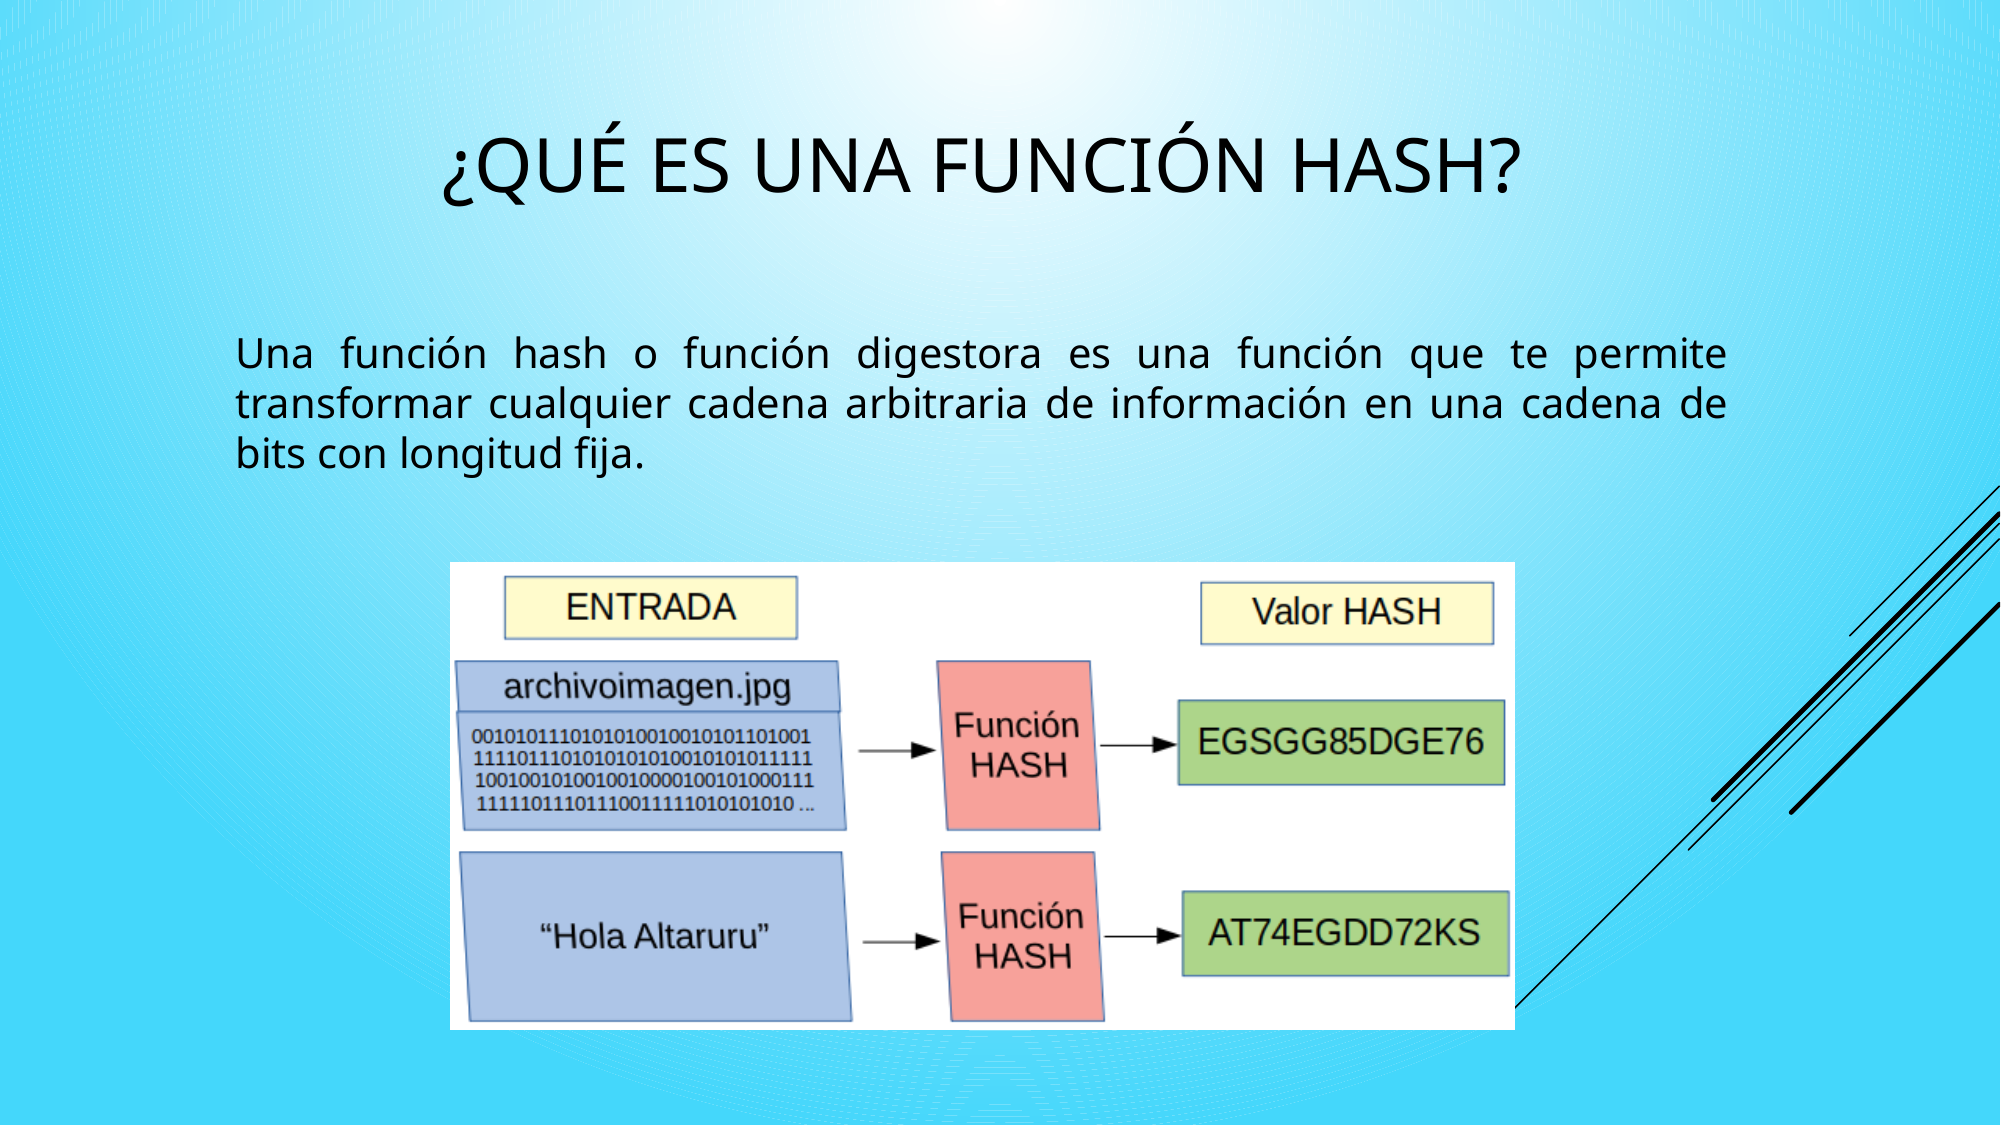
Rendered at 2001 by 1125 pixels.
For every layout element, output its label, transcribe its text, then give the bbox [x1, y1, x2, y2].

title ¿Qué es una función hash? [413, 63, 1552, 262]
picture [450, 562, 1515, 1030]
list Una función hash o función digestora es una función que te permite transformar cualquier cadena arbitraria de información en una cadena de bits con longitud fija. [220, 294, 1745, 509]
